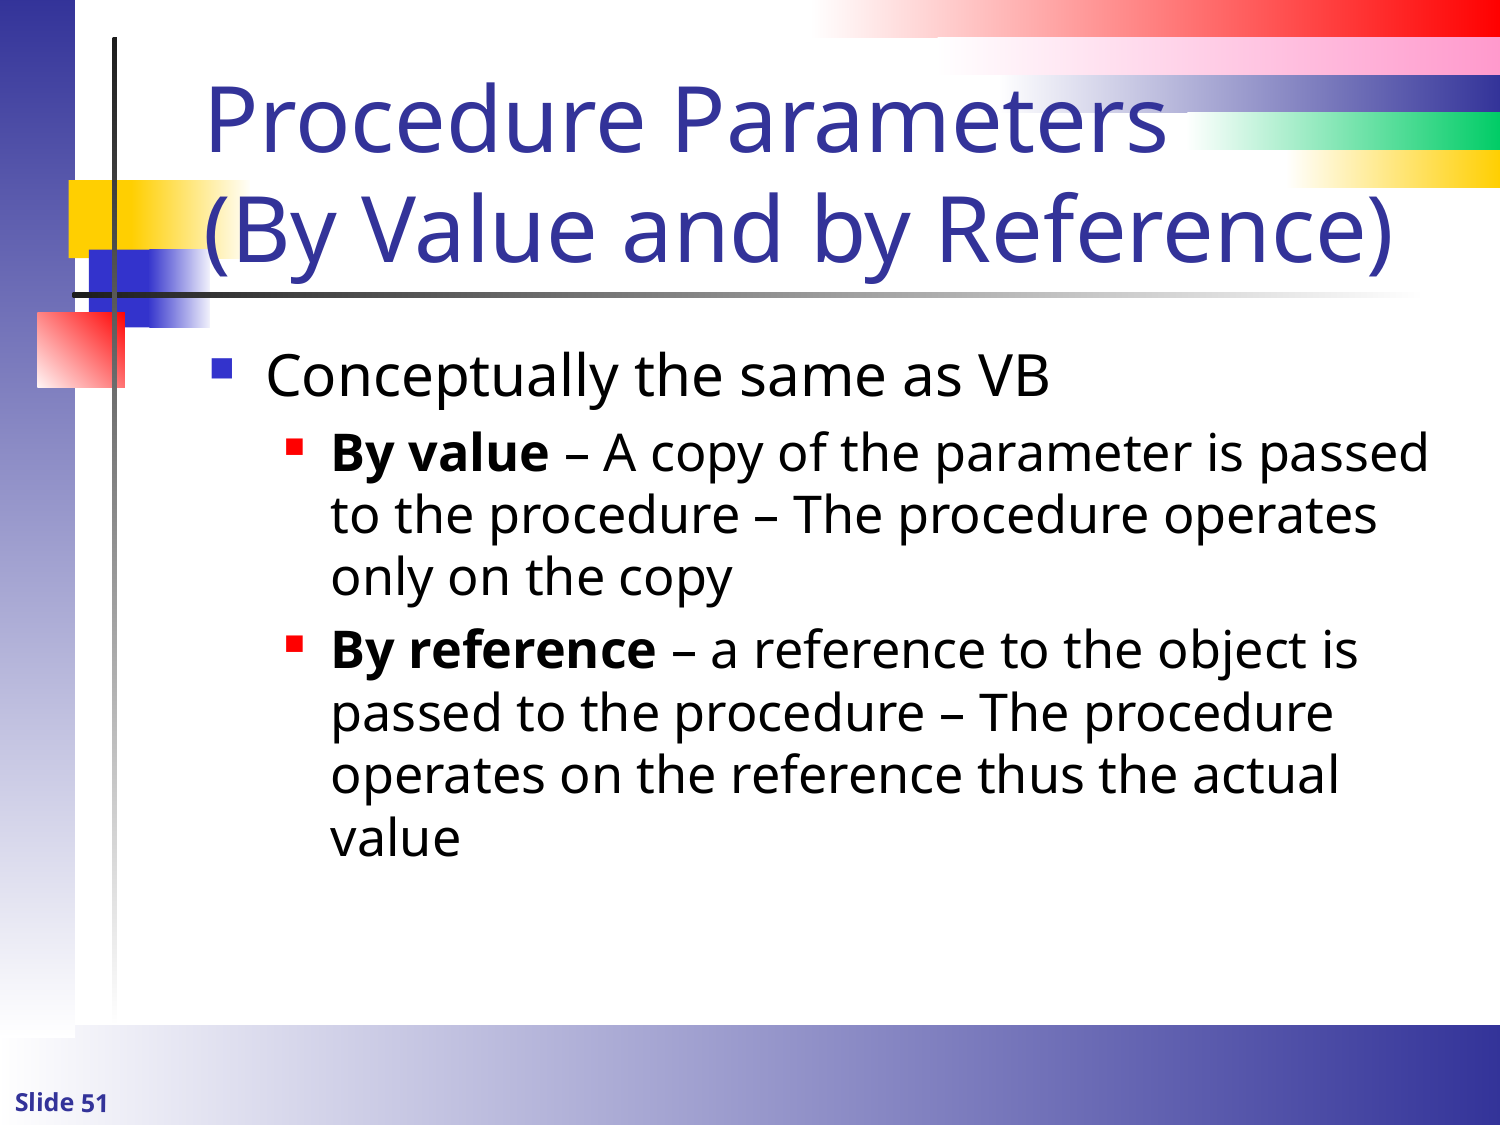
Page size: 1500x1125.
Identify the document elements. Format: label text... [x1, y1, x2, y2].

title Procedure Parameters (By Value and by Reference) [188, 101, 1468, 289]
list Conceptually the same as VB By value – A copy of the parameter is passed to the procedure – The procedure operates only on the copy By reference – a reference to the object is passed to the procedure – The procedure operates on the reference thus the actual value [193, 330, 1470, 1007]
